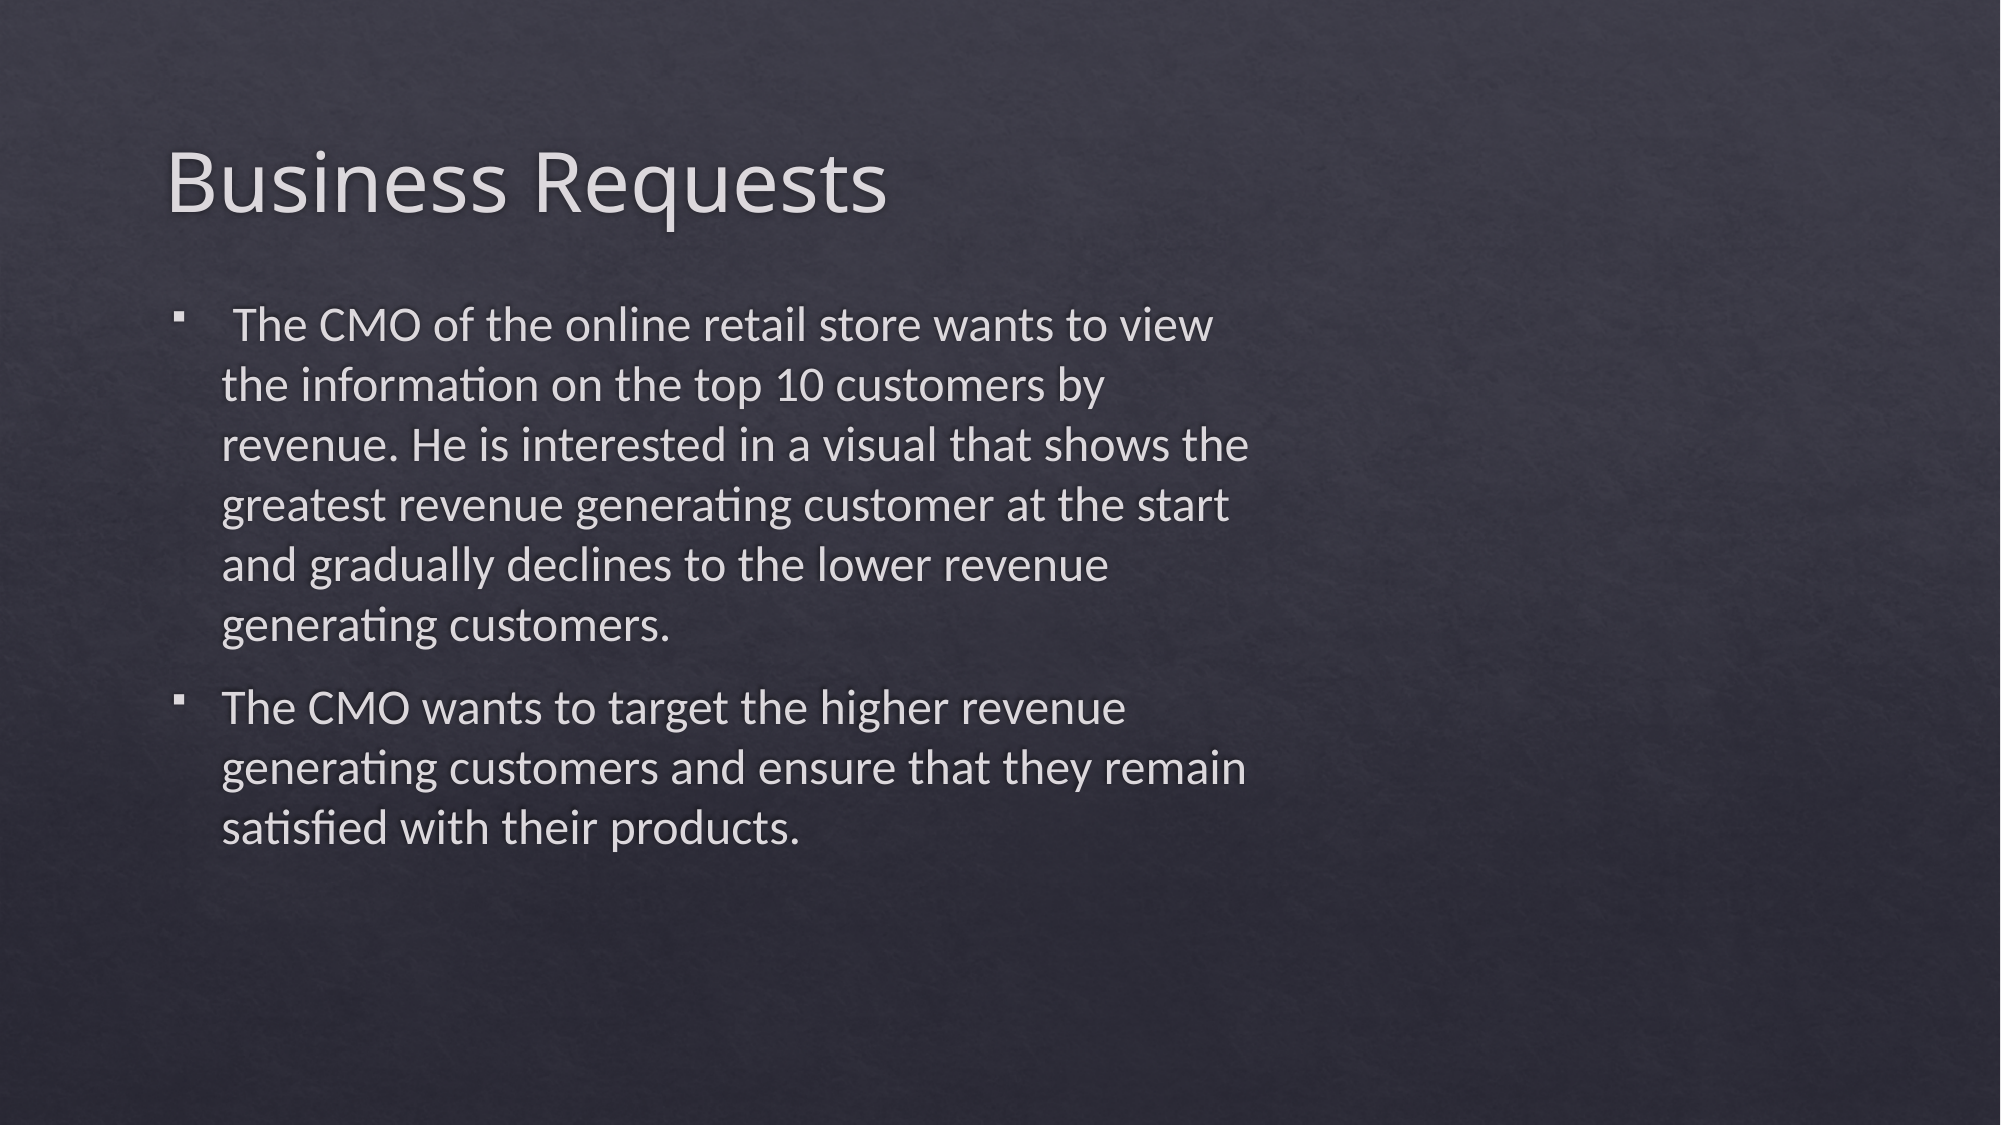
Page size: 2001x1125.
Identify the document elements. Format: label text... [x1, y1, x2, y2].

title Business Requests [149, 99, 1849, 260]
list The CMO of the online retail store wants to view the information on the top 10 customers by revenue. He is interested in a visual that shows the greatest revenue generating customer at the start and gradually declines to the lower revenue generating customers. The CMO wants to target the higher revenue generating customers and ensure that they remain satisfied with their products. [149, 284, 1300, 950]
